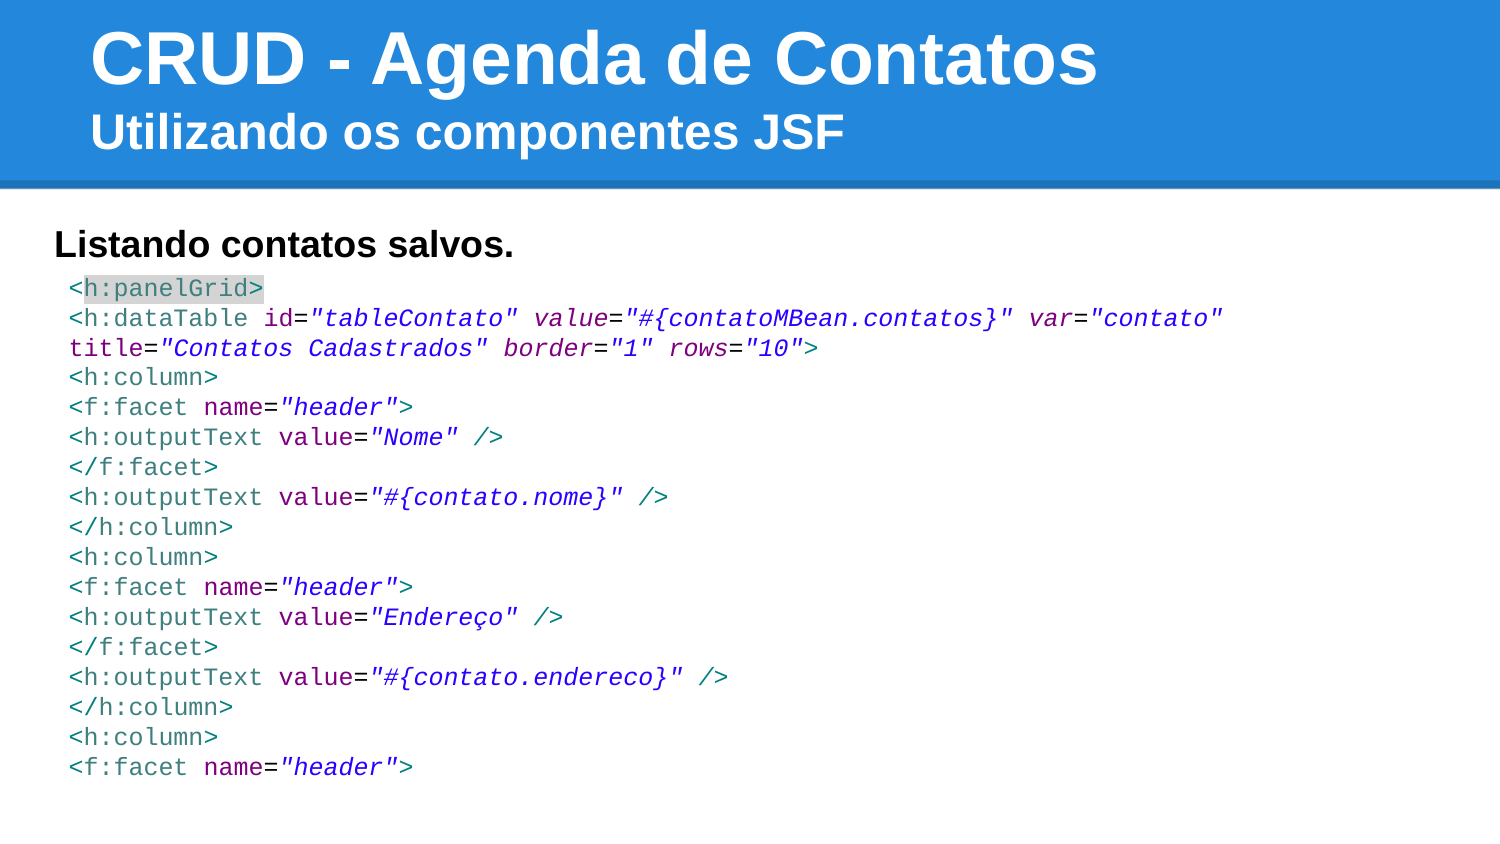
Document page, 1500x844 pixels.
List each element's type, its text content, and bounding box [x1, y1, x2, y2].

text_box Listando contatos salvos. [39, 212, 1474, 273]
title CRUD - Agenda de Contatos Utilizando os componentes JSF [75, 33, 1425, 175]
text_box <h:panelGrid> <h:dataTable id="tableContato" value="#{contatoMBean.contatos}" var="contato" title="Contatos Cadastrados" border="1" rows="10"> <h:column> <f:facet name="header"> <h:outputText value="Nome" /> </f:facet> <h:outputText value="#{contato.nome}" /> </h:column> <h:column> <f:facet name="header"> <h:outputText value="Endereço" /> </f:facet> <h:outputText value="#{contato.endereco}" /> </h:column> <h:column> <f:facet name="header"> [53, 273, 1439, 788]
